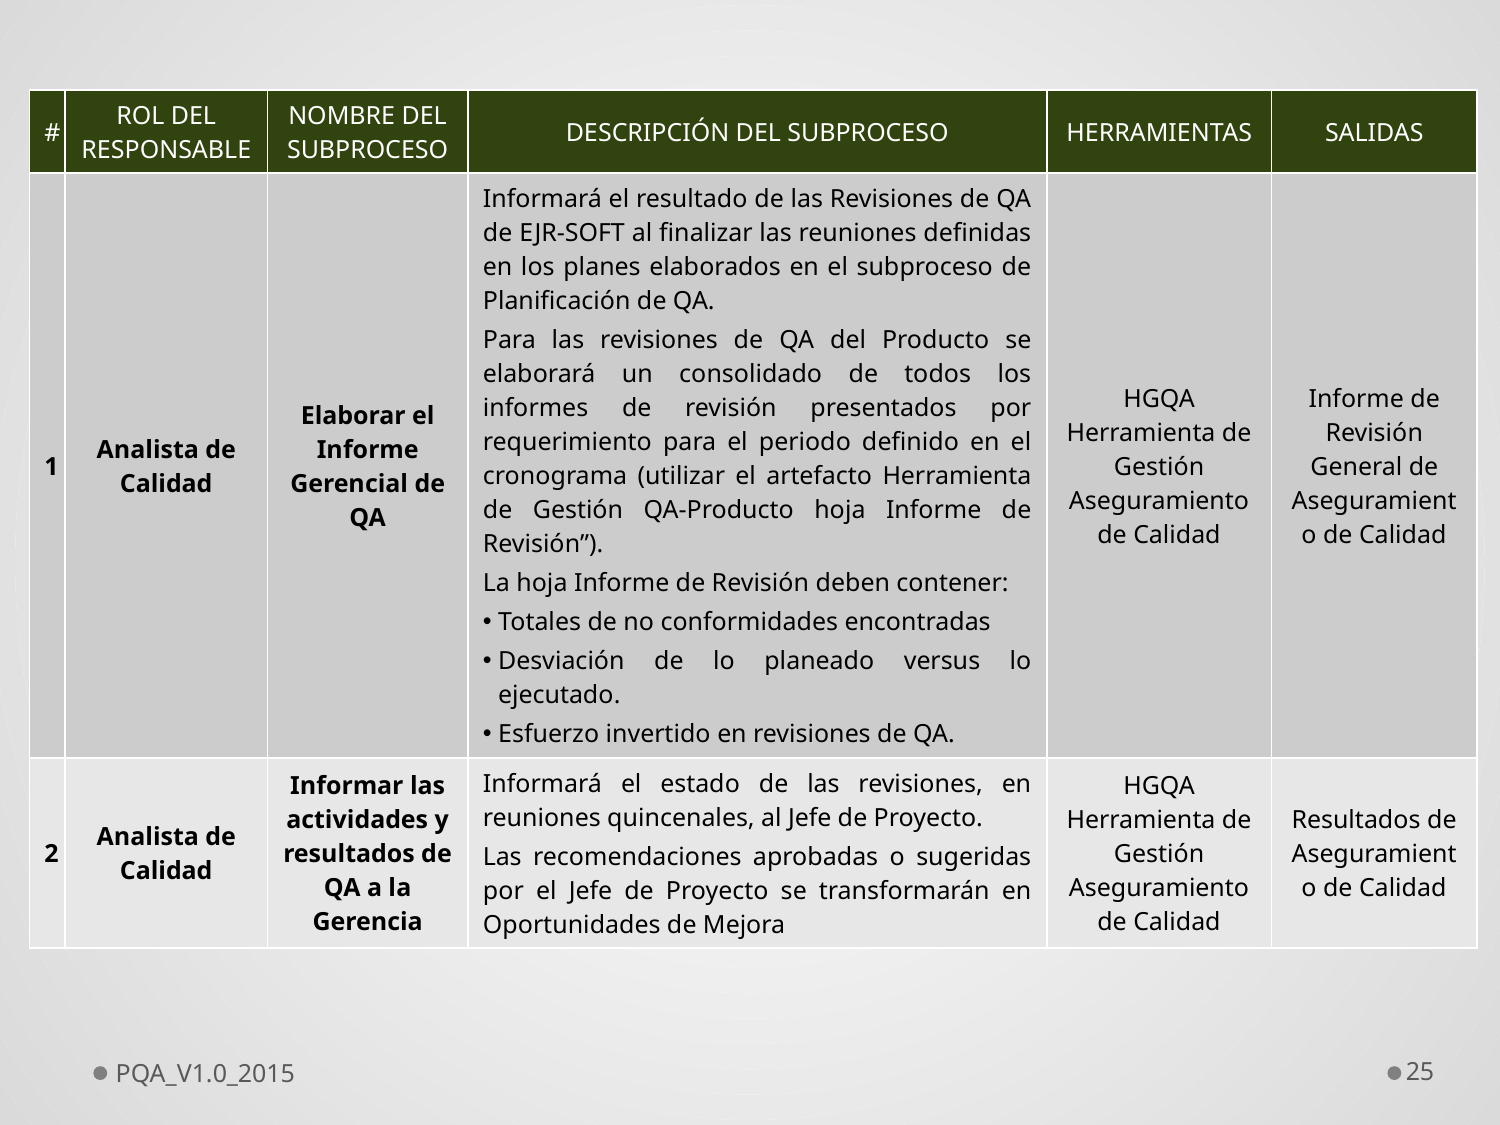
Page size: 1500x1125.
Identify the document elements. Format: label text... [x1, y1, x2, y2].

table_cell Resultados de Aseguramiento de Calidad [1272, 759, 1476, 947]
table_cell HGQA Herramienta de Gestión Aseguramiento de Calidad [1048, 174, 1271, 757]
table_cell Informar las actividades y resultados de QA a la Gerencia [268, 759, 467, 947]
table_cell Elaborar el Informe Gerencial de QA [268, 174, 467, 757]
table_cell Analista de Calidad [66, 174, 267, 757]
table_cell Informará el resultado de las Revisiones de QA de EJR-SOFT al finalizar las reuniones definidas en los planes elaborados en el subproceso de Planificación de QA. Para las revisiones de QA del Producto se elaborará un consolidado de todos los informes de revisión presentados por requerimiento para el periodo definido en el cronograma (utilizar el artefacto Herramienta de Gestión QA-Producto hoja Informe de Revisión”). La hoja Informe de Revisión deben contener: Totales de no conformidades encontradas Desviación de lo planeado versus lo ejecutado. Esfuerzo invertido en revisiones de QA. [469, 174, 1046, 757]
footer PQA_V1.0_2015 [108, 1042, 703, 1103]
table_cell Informará el estado de las revisiones, en reuniones quincenales, al Jefe de Proyecto. Las recomendaciones aprobadas o sugeridas por el Jefe de Proyecto se transformarán en Oportunidades de Mejora [469, 759, 1046, 947]
table_header HERRAMIENTAS [1048, 91, 1271, 172]
slide_number 25 [1401, 1042, 1494, 1103]
table_cell Informe de Revisión General de Aseguramiento de Calidad [1272, 174, 1476, 757]
table_header DESCRIPCIÓN DEL SUBPROCESO [469, 91, 1046, 172]
table_cell HGQA Herramienta de Gestión Aseguramiento de Calidad [1048, 759, 1271, 947]
table_header NOMBRE DEL SUBPROCESO [268, 91, 467, 172]
table_cell Analista de Calidad [66, 759, 267, 947]
table_cell 1 [30, 174, 64, 757]
table_header SALIDAS [1272, 91, 1476, 172]
table_header ROL DEL RESPONSABLE [66, 91, 267, 172]
table_cell 2 [30, 759, 64, 947]
table_header # [30, 91, 64, 172]
